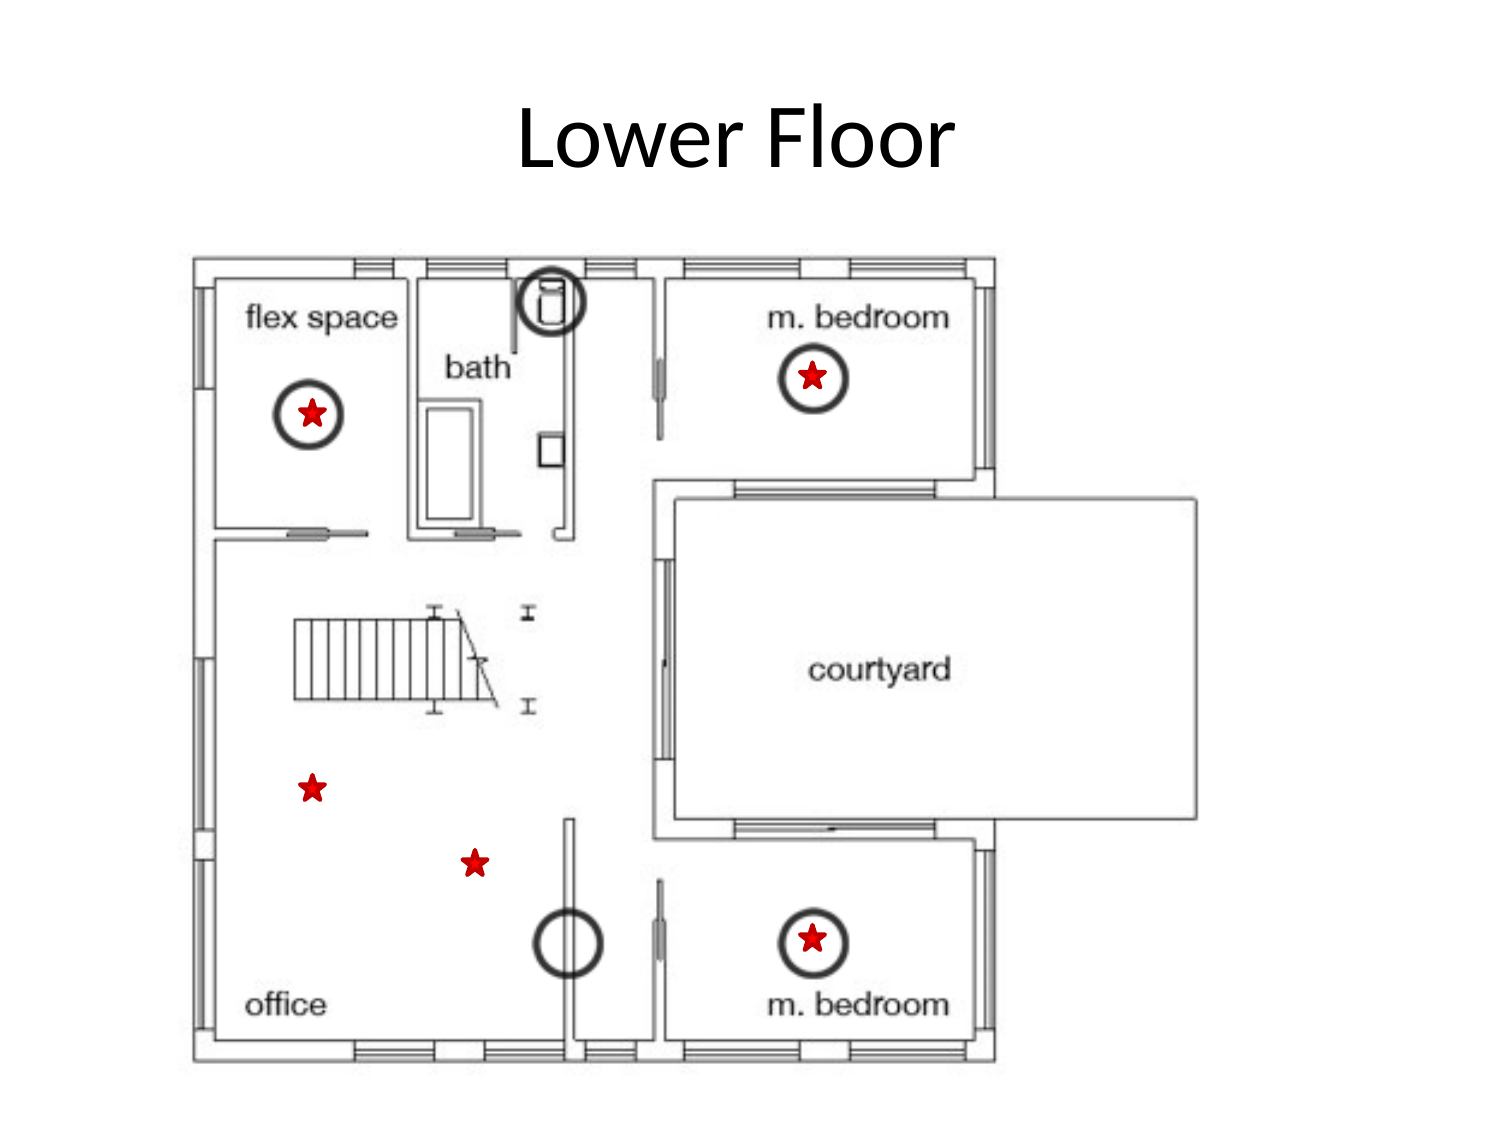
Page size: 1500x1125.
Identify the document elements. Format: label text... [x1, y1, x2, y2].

text_box Lower Floor [62, 37, 1413, 225]
picture [174, 237, 1213, 1088]
